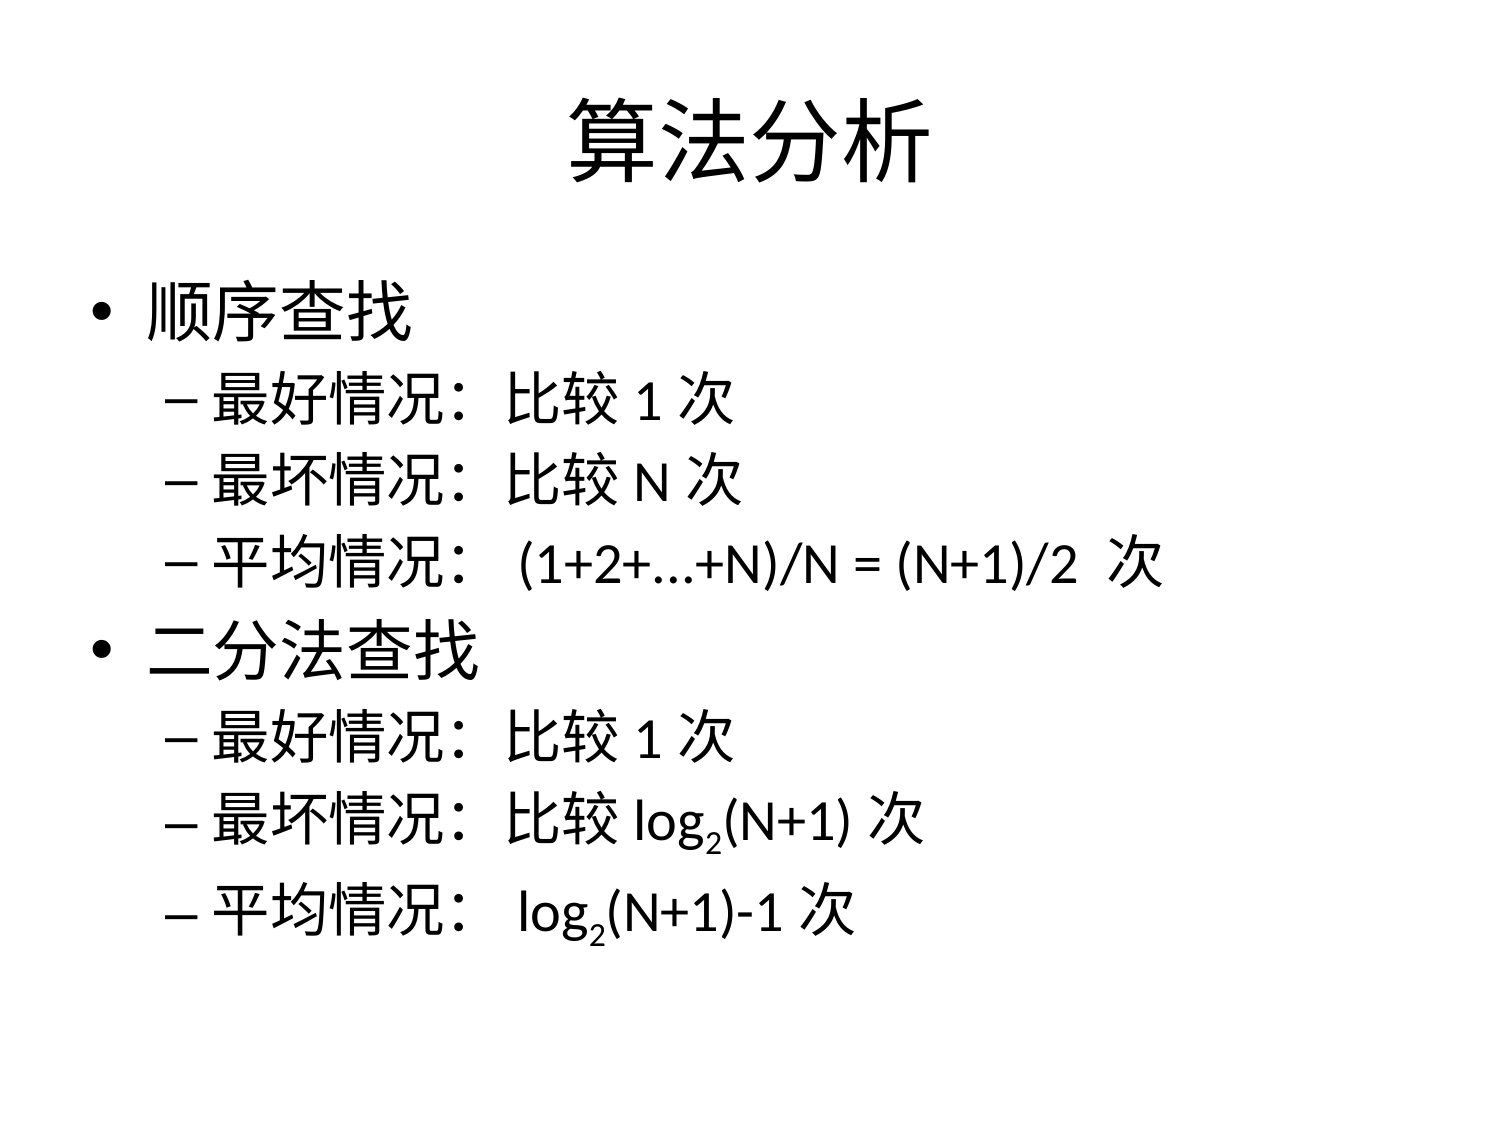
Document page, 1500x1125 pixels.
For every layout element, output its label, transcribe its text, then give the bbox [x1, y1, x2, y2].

list 顺序查找 最好情况：比较1次 最坏情况：比较N次 平均情况：(1+2+...+N)/N = (N+1)/2 次 二分法查找 最好情况：比较1次 最坏情况：比较log2(N+1)次 平均情况：log2(N+1)-1次 [75, 262, 1425, 1005]
title 算法分析 [75, 45, 1425, 233]
